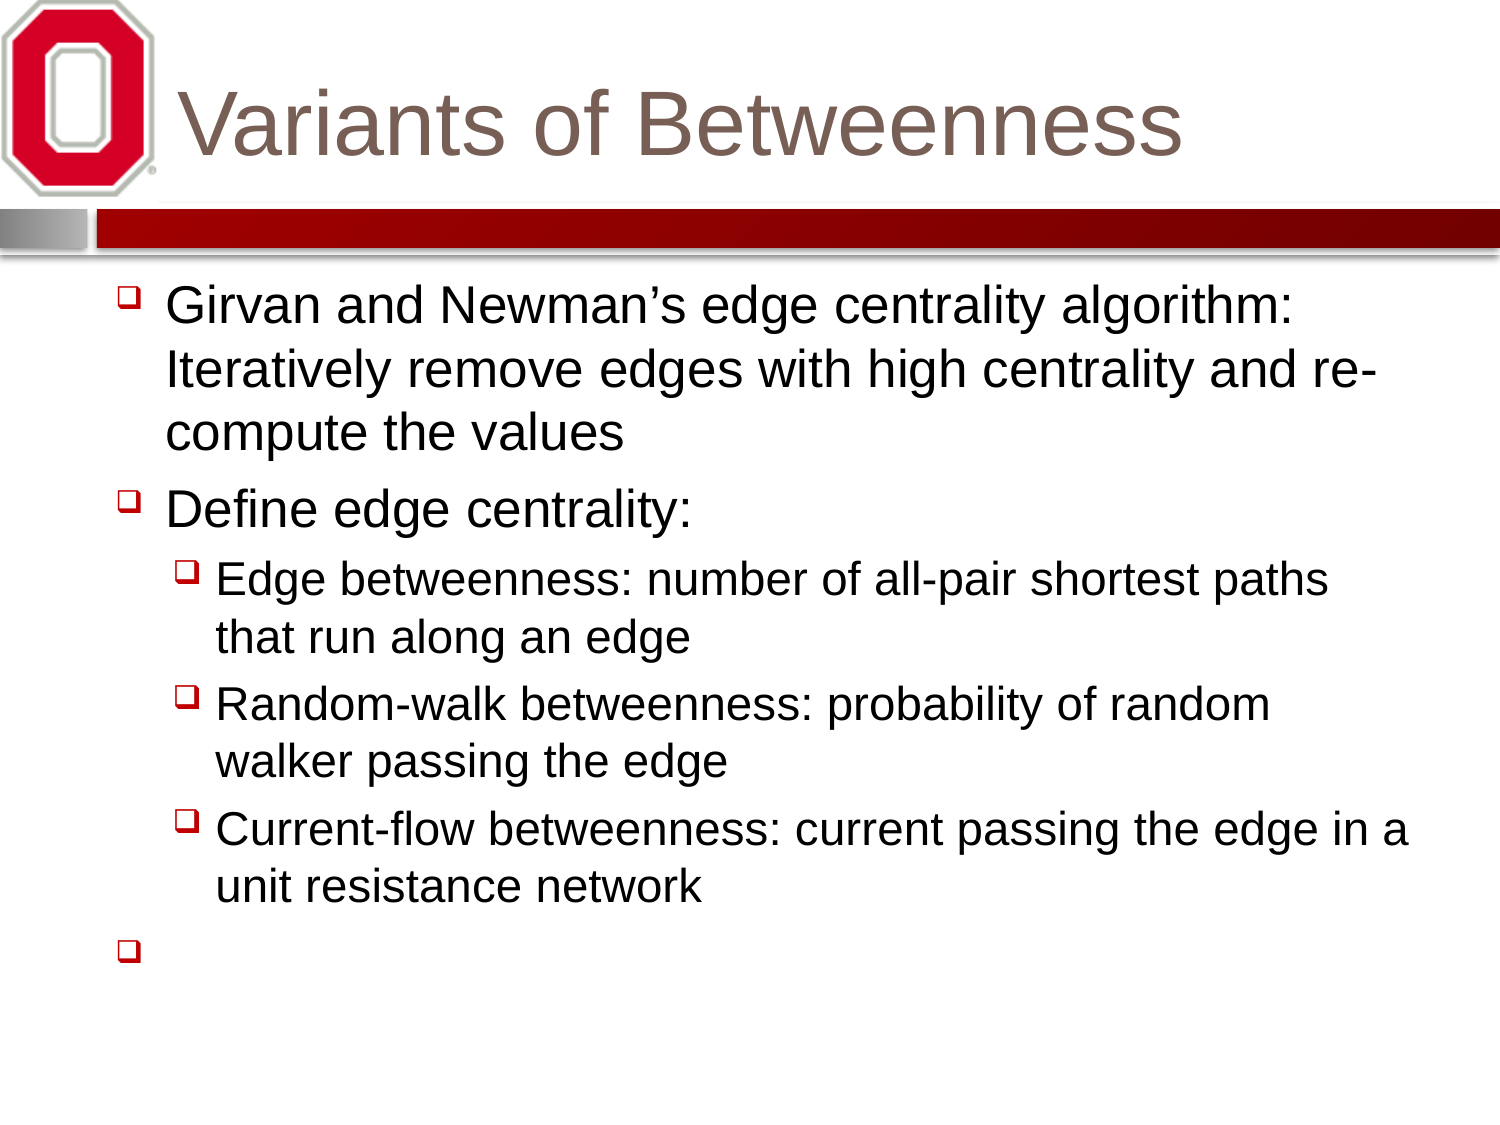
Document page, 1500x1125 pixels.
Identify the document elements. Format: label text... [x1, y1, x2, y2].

list Girvan and Newman’s edge centrality algorithm: Iteratively remove edges with high centrality and re-compute the values Define edge centrality: Edge betweenness: number of all-pair shortest paths that run along an edge Random-walk betweenness: probability of random walker passing the edge Current-flow betweenness: current passing the edge in a unit resistance network [100, 262, 1439, 1001]
title Variants of Betweenness [162, 37, 1439, 201]
picture [0, 0, 158, 208]
